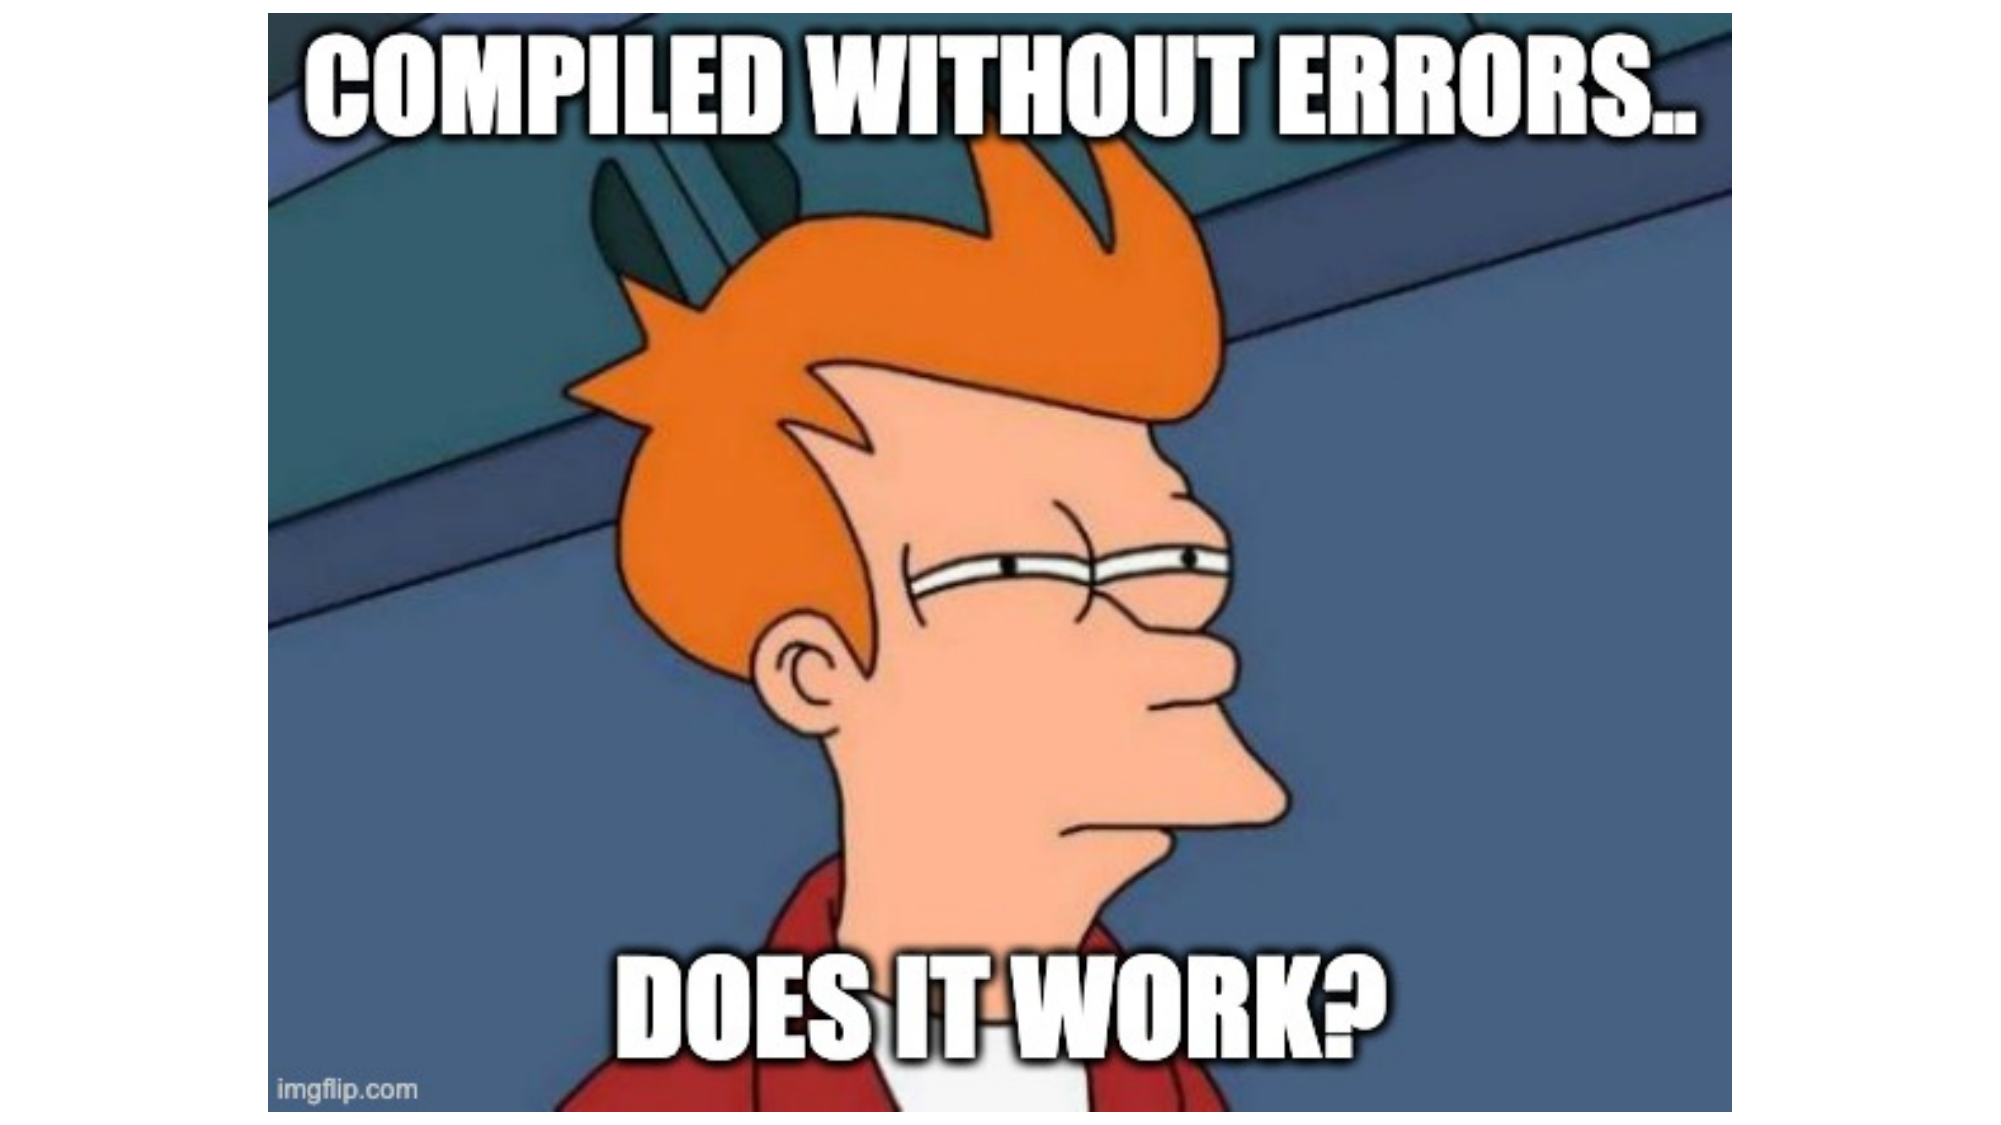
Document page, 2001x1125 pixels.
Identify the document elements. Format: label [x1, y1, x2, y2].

picture [267, 13, 1732, 1112]
